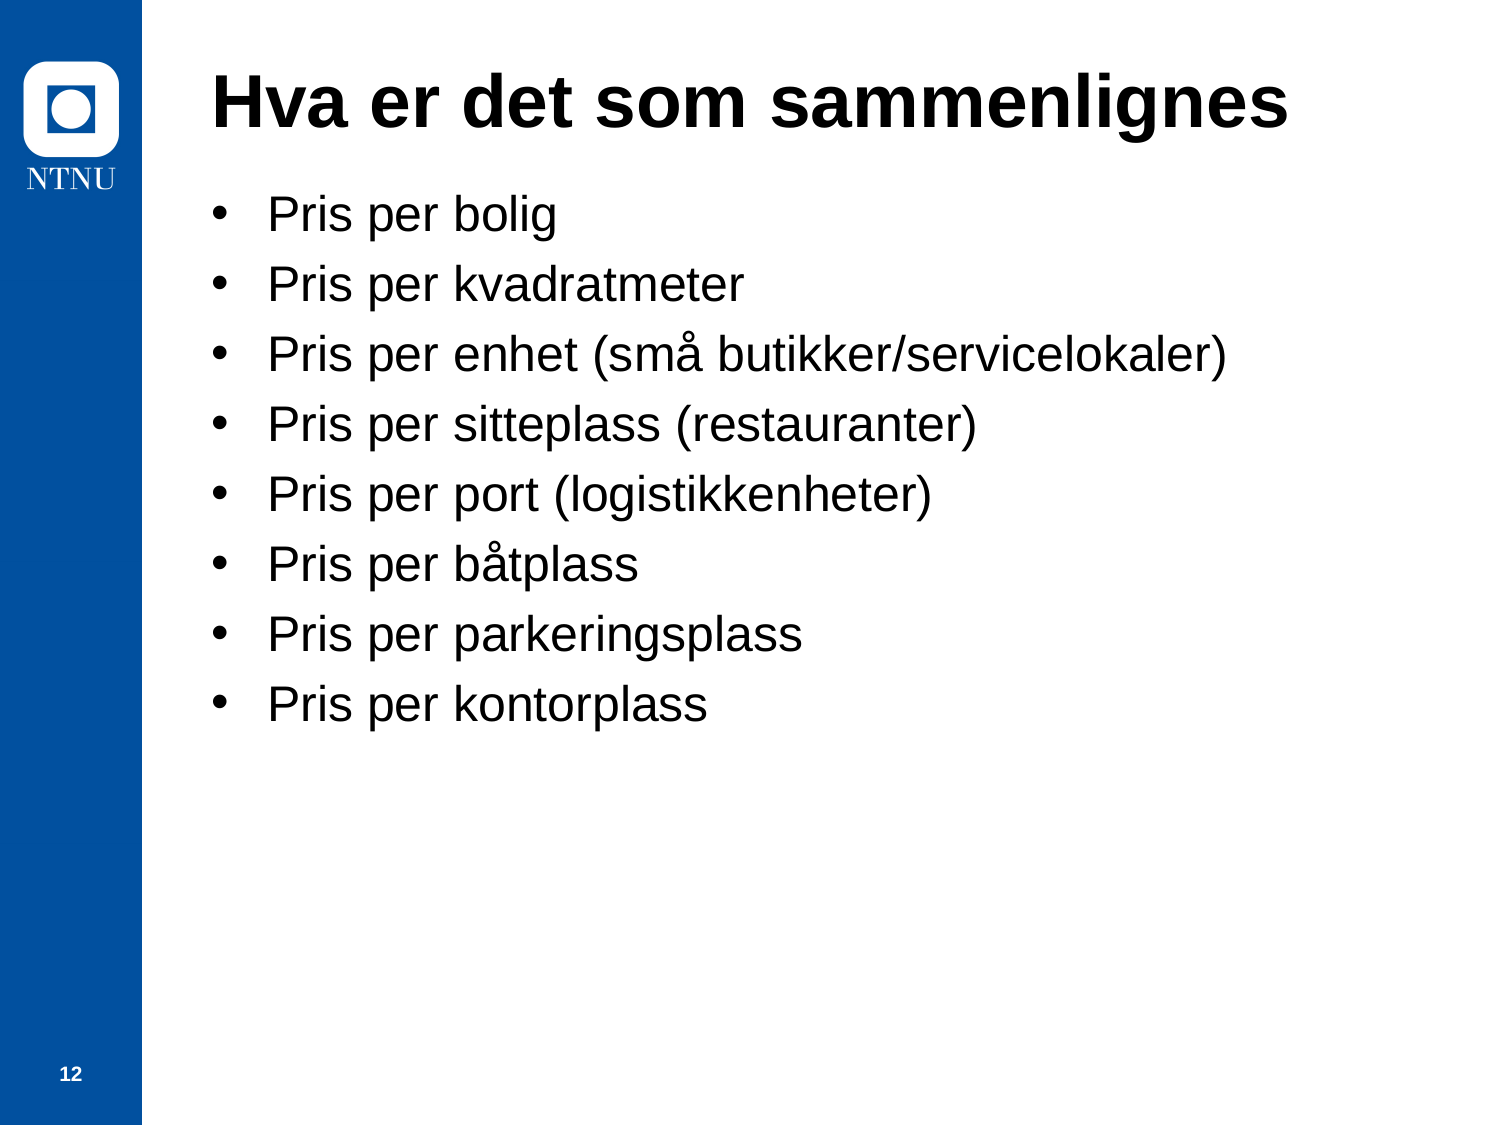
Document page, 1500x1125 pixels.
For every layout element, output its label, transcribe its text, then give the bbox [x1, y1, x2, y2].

picture [0, 0, 142, 1125]
list Pris per bolig Pris per kvadratmeter Pris per enhet (små butikker/servicelokaler) Pris per sitteplass (restauranter) Pris per port (logistikkenheter) Pris per båtplass Pris per parkeringsplass Pris per kontorplass [195, 174, 1412, 1054]
title Hva er det som sammenlignes [195, 45, 1412, 152]
